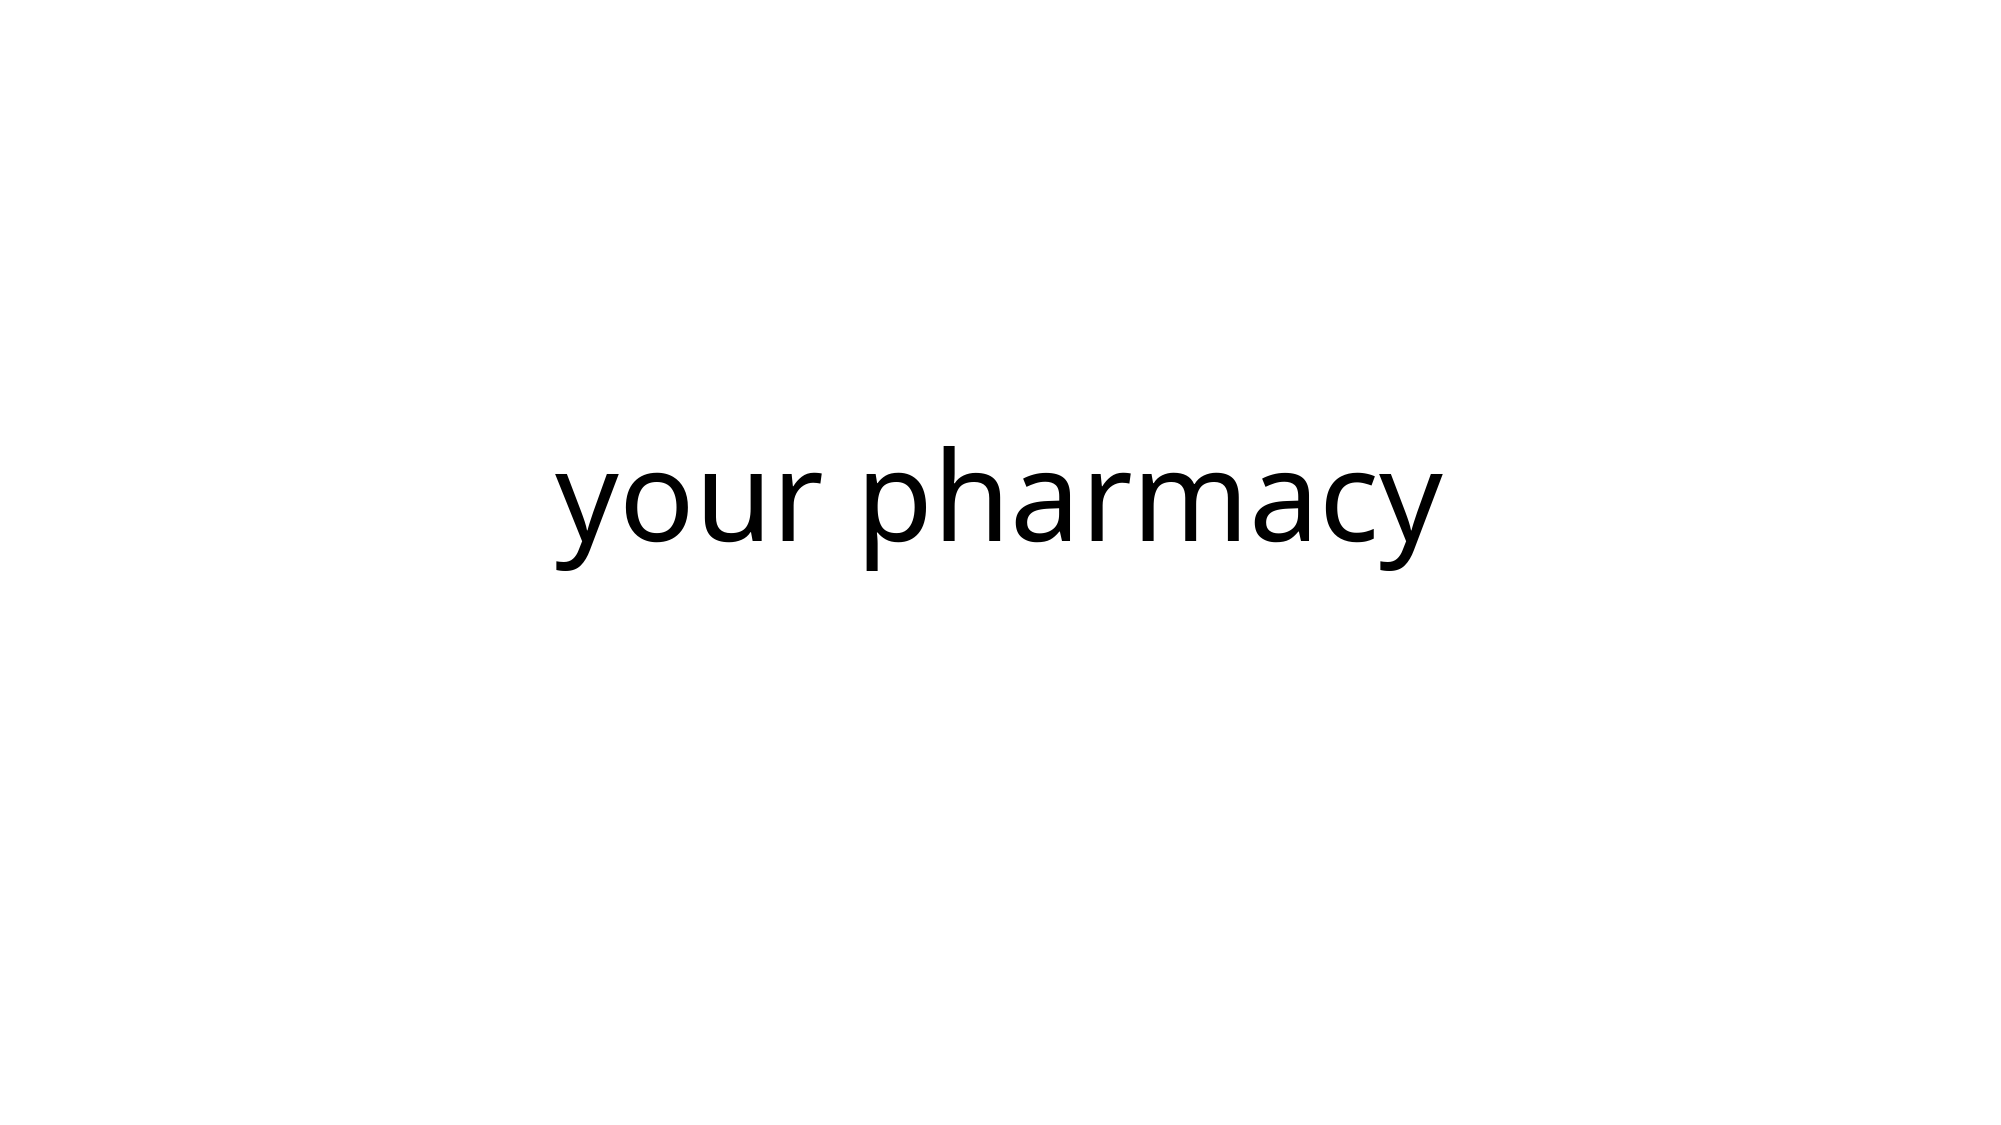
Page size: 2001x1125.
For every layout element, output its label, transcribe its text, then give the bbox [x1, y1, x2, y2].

title your pharmacy [249, 184, 1750, 576]
